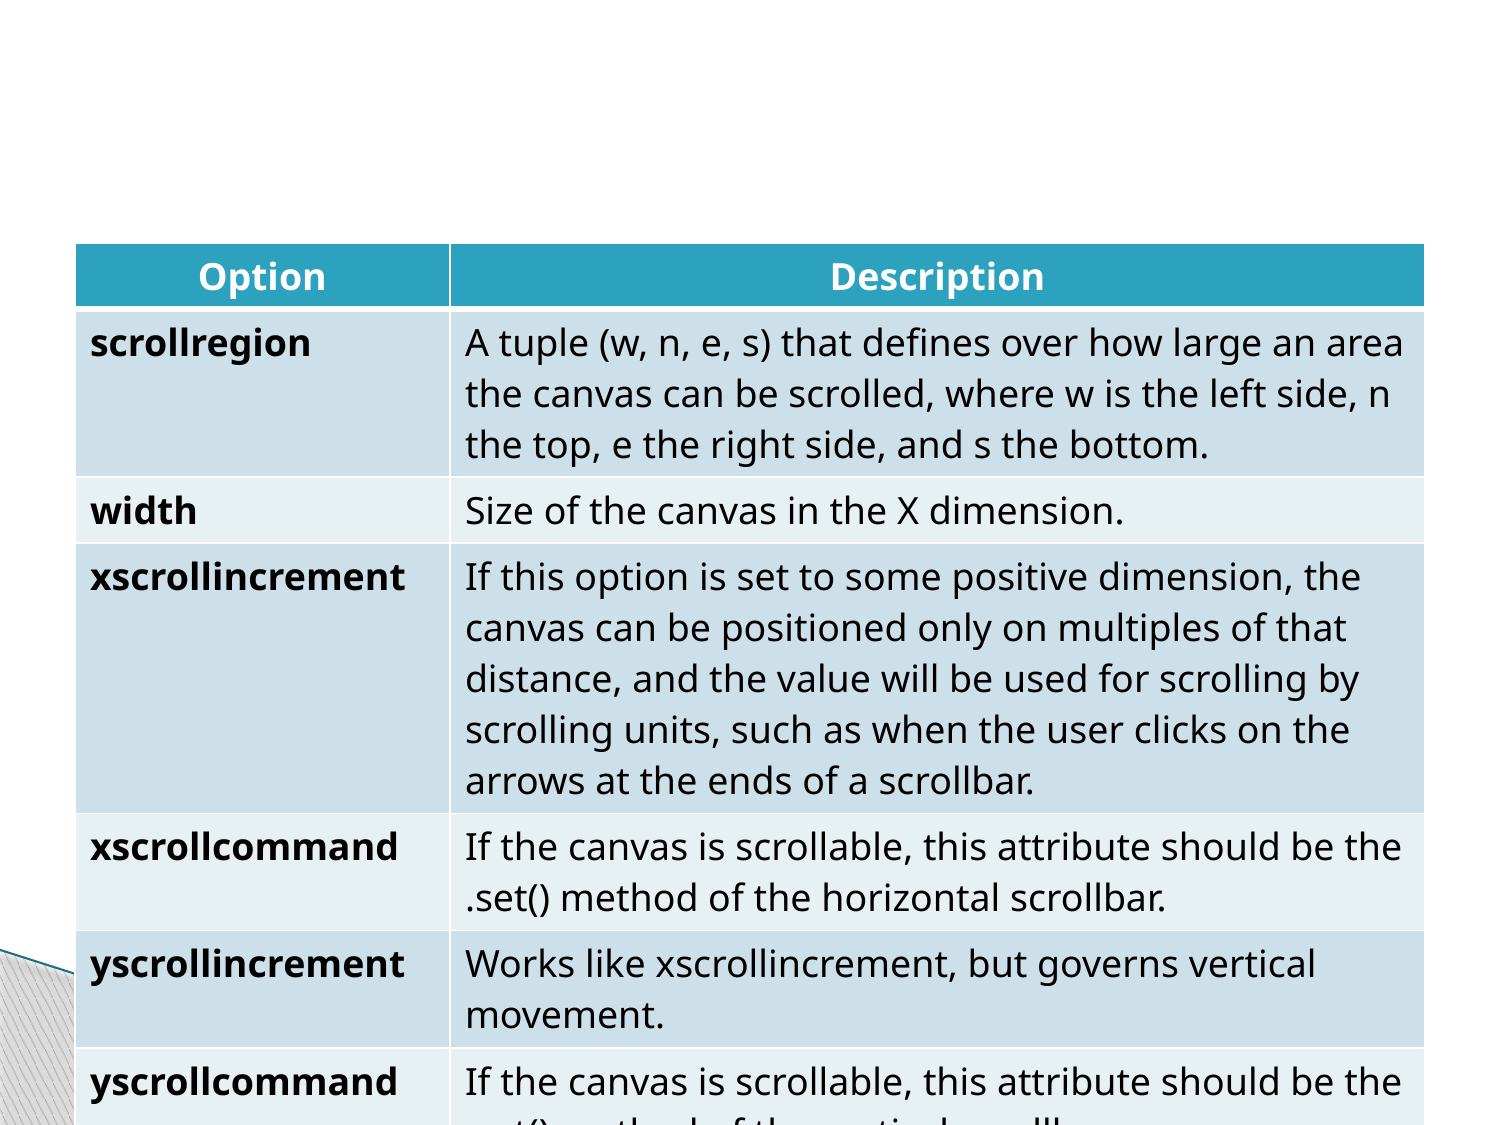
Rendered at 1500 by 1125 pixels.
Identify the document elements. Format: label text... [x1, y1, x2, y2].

table_cell width [76, 478, 449, 542]
table_header Description [451, 244, 1424, 306]
table_cell yscrollincrement [76, 931, 449, 1047]
table_cell scrollregion [76, 312, 449, 476]
table_cell xscrollcommand [76, 814, 449, 930]
table_header Option [76, 244, 449, 306]
table_cell A tuple (w, n, e, s) that defines over how large an area the canvas can be scrolled, where w is the left side, n the top, e the right side, and s the bottom. [451, 312, 1424, 476]
table_cell Works like xscrollincrement, but governs vertical movement. [451, 931, 1424, 1047]
table_cell Size of the canvas in the X dimension. [451, 478, 1424, 542]
table_cell If the canvas is scrollable, this attribute should be the .set() method of the vertical scrollbar. [451, 1049, 1424, 1125]
table_cell If this option is set to some positive dimension, the canvas can be positioned only on multiples of that distance, and the value will be used for scrolling by scrolling units, such as when the user clicks on the arrows at the ends of a scrollbar. [451, 544, 1424, 813]
table_cell yscrollcommand [76, 1049, 449, 1125]
table_cell xscrollincrement [76, 544, 449, 813]
table_cell If the canvas is scrollable, this attribute should be the .set() method of the horizontal scrollbar. [451, 814, 1424, 930]
